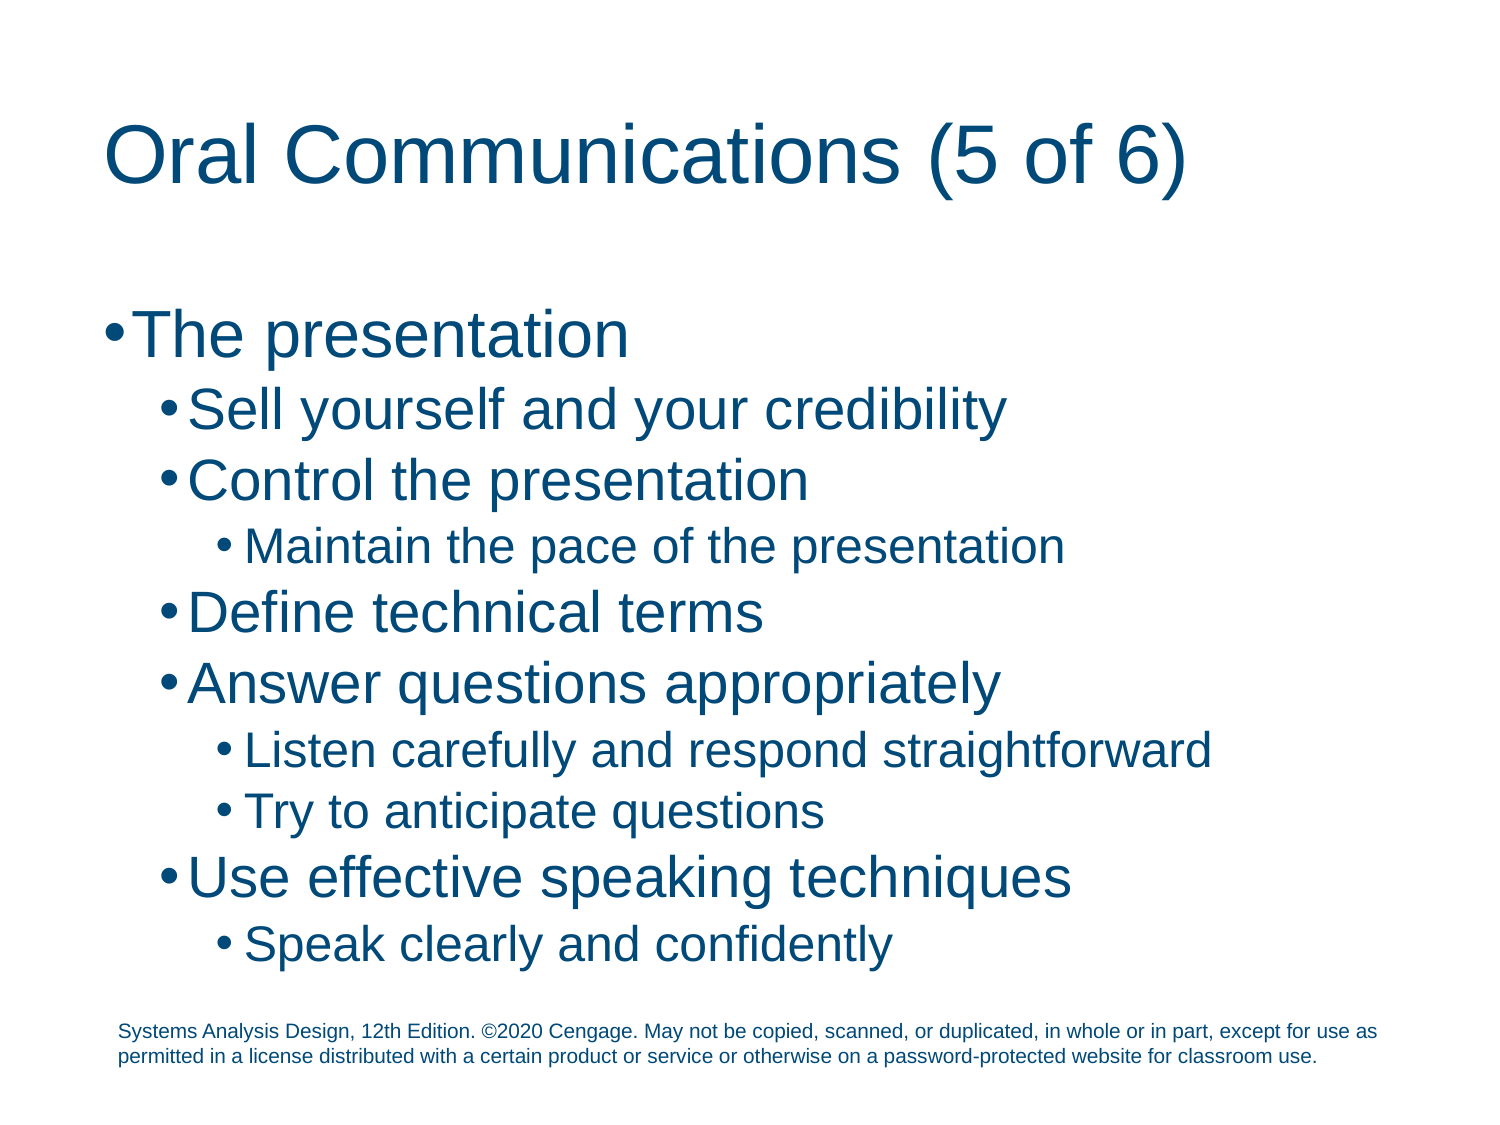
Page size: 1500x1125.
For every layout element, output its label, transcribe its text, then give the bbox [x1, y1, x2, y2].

footer Systems Analysis Design, 12th Edition. ©2020 Cengage. May not be copied, scanned, or duplicated, in whole or in part, except for use as permitted in a license distributed with a certain product or service or otherwise on a password-protected website for classroom use. [103, 1009, 1397, 1070]
list The presentation Sell yourself and your credibility Control the presentation Maintain the pace of the presentation Define technical terms Answer questions appropriately Listen carefully and respond straightforward Try to anticipate questions Use effective speaking techniques Speak clearly and confidently [103, 299, 1397, 1009]
title Oral Communications (5 of 6) [103, 111, 1397, 243]
